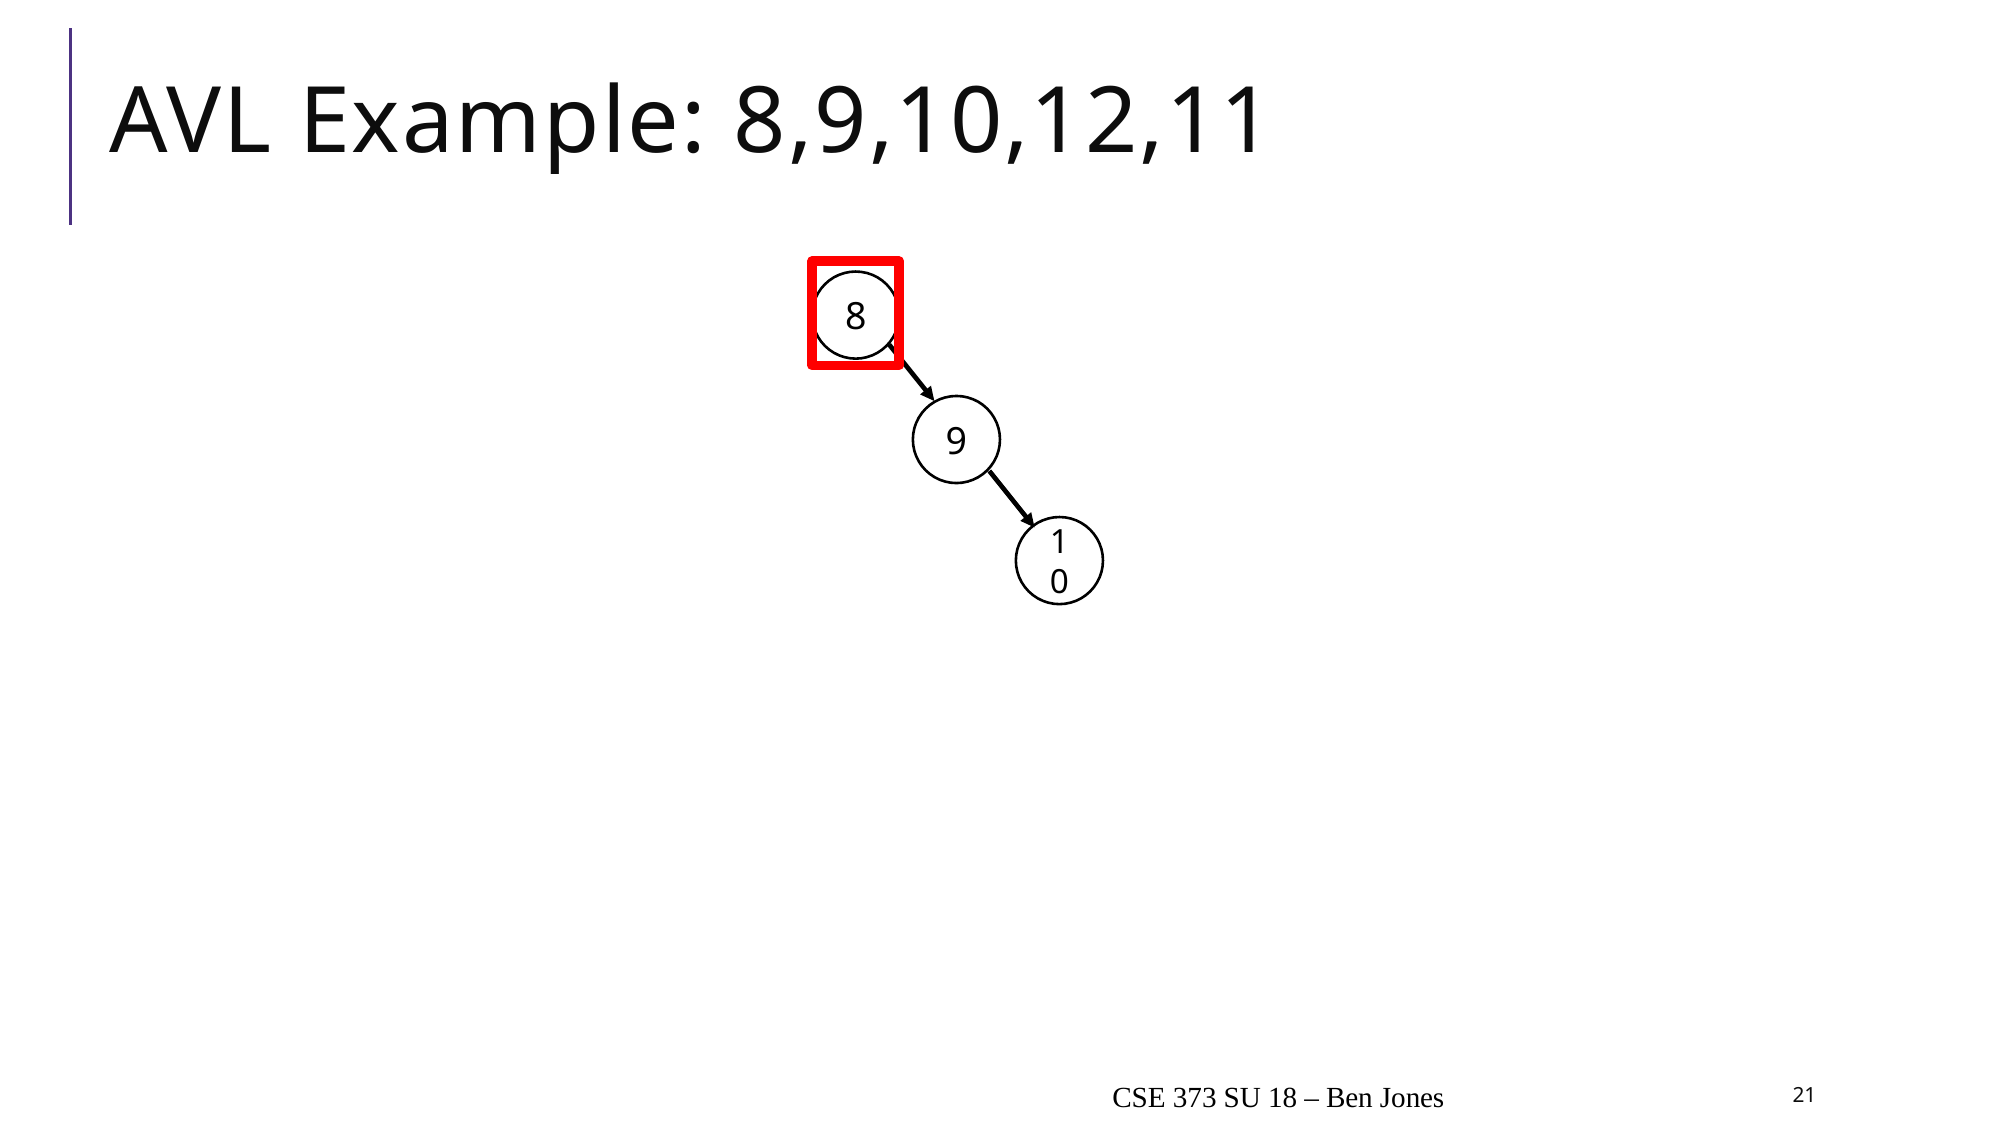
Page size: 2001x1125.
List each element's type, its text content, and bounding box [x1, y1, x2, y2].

text_box 10 [1014, 515, 1105, 606]
text_box [811, 260, 900, 367]
footer CSE 373 SU 18 – Ben Jones [794, 1073, 1763, 1119]
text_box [989, 470, 1035, 528]
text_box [888, 344, 935, 402]
text_box 9 [911, 394, 1002, 485]
title AVL Example: 8,9,10,12,11 [94, 43, 1930, 210]
slide_number 21 [1777, 1073, 1938, 1119]
